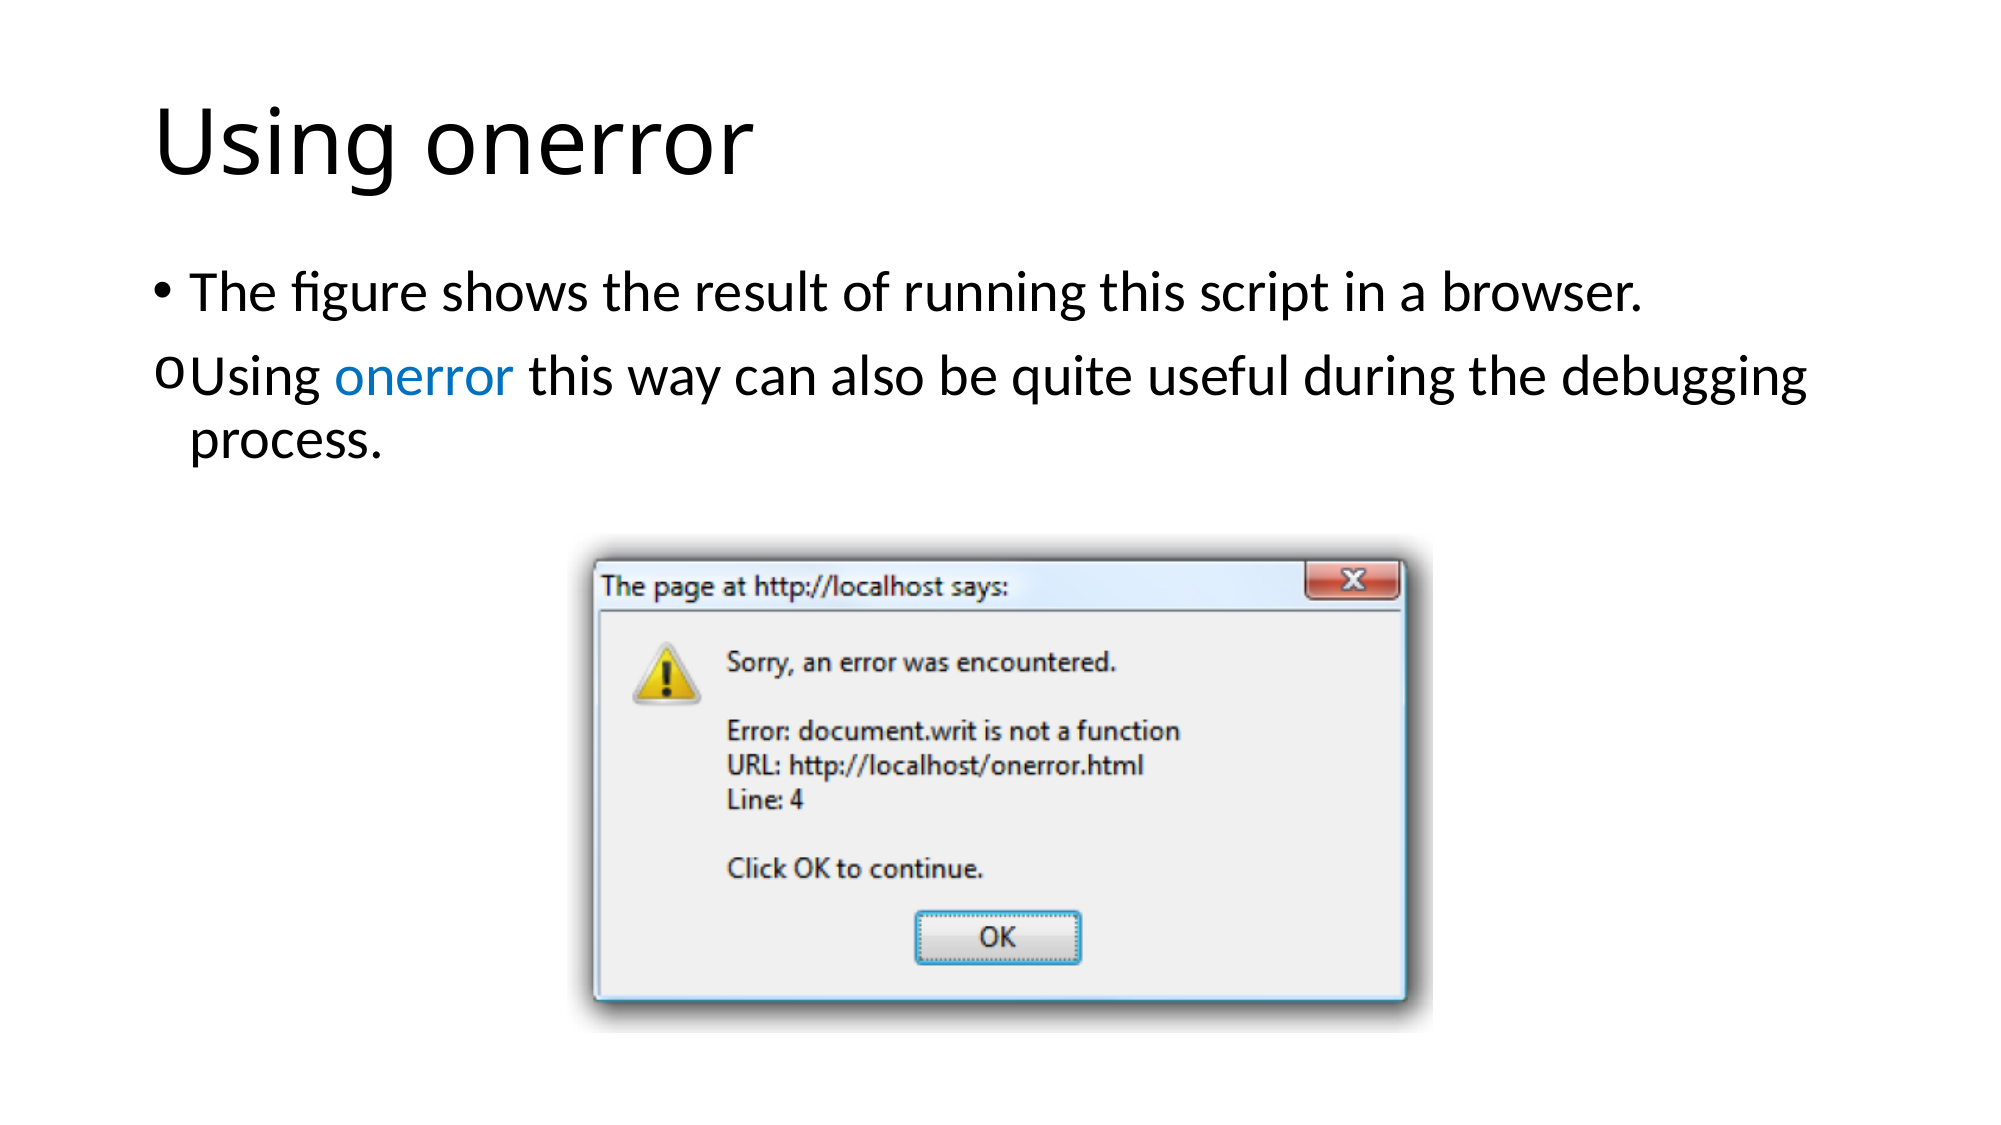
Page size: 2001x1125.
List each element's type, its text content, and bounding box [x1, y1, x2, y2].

picture [567, 532, 1433, 1033]
title Using onerror [137, 36, 1863, 253]
list The figure shows the result of running this script in a browser. Using onerror this way can also be quite useful during the debugging process. [137, 253, 1863, 1083]
